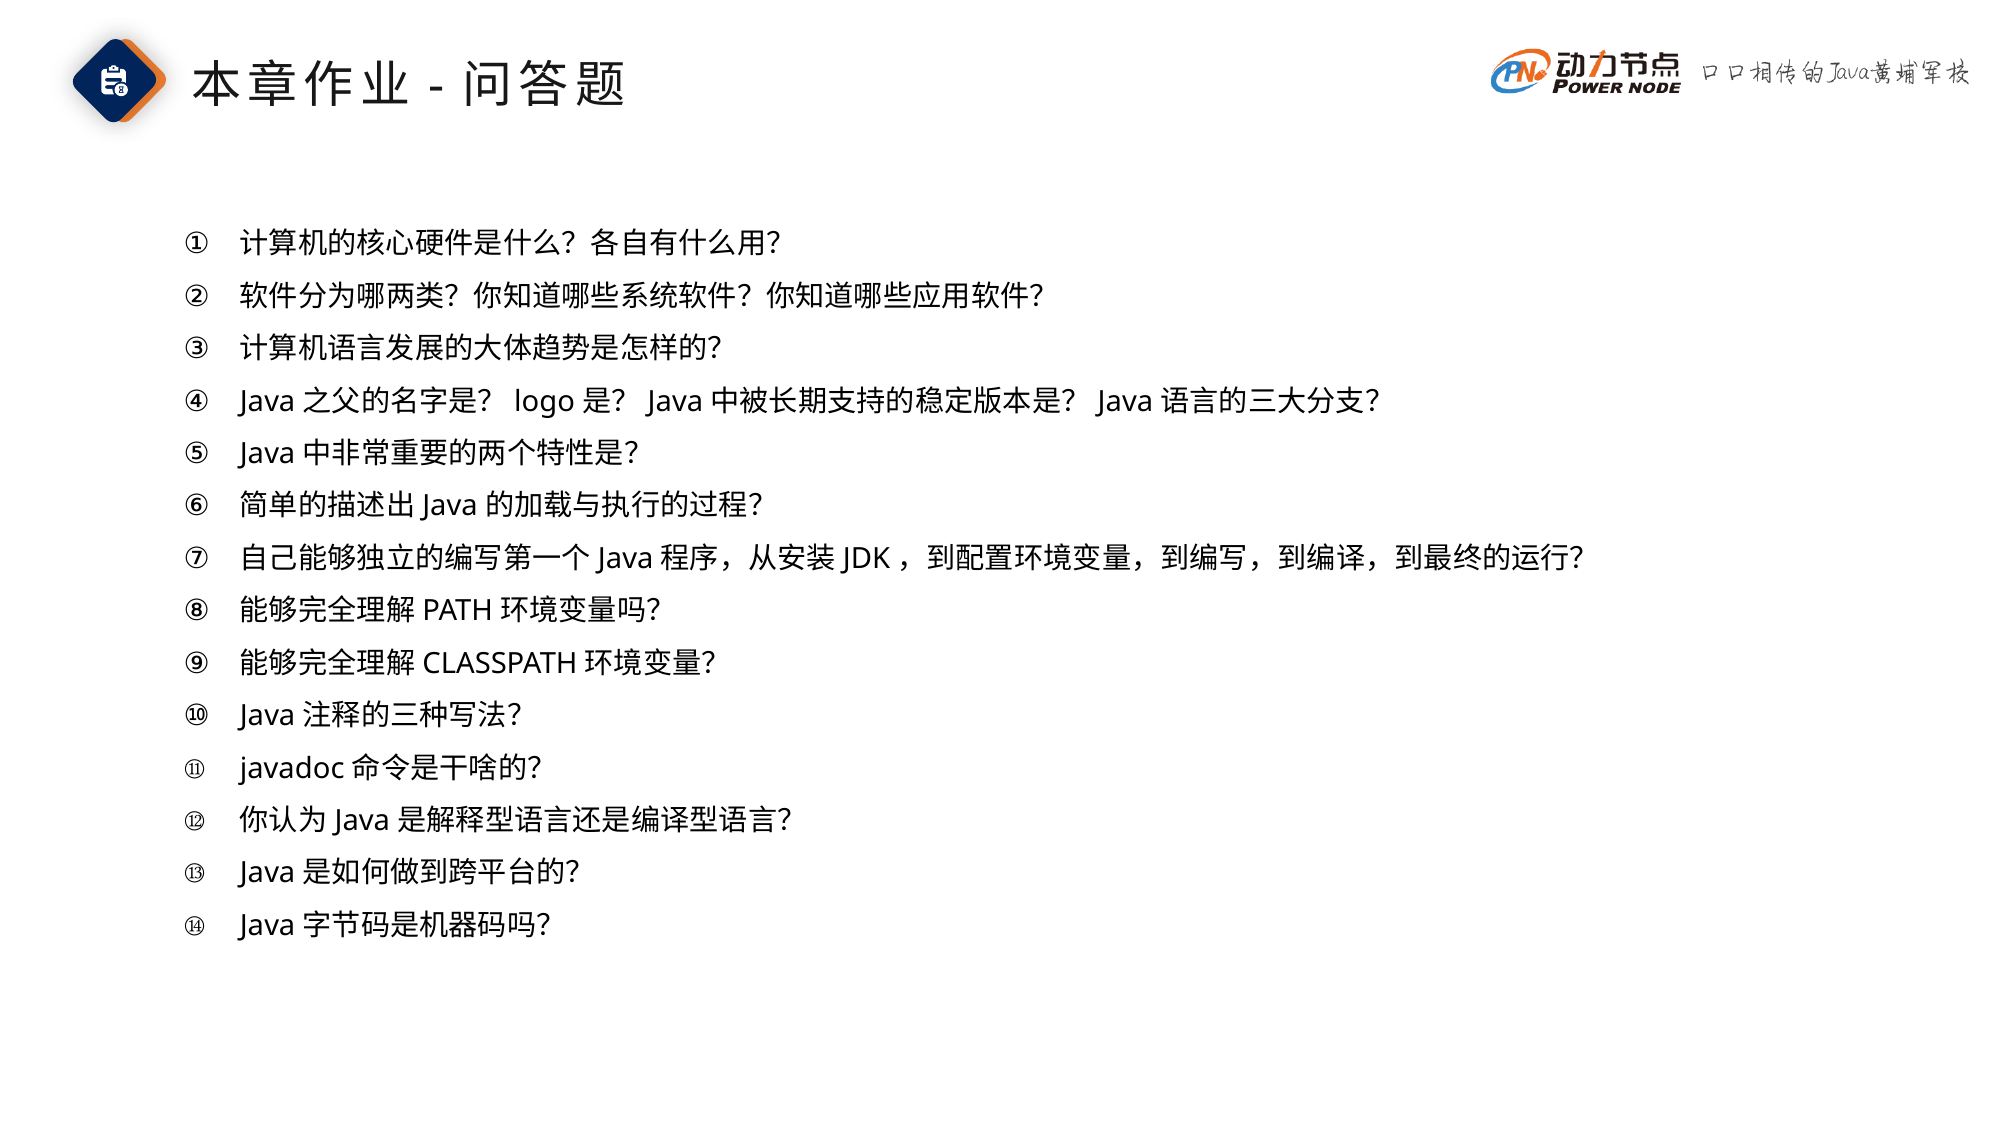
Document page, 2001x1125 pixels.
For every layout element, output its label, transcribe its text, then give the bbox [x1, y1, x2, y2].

text_box 本章作业-问答题 [176, 45, 1292, 120]
picture [1450, 0, 2000, 154]
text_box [81, 48, 158, 113]
text_box 计算机的核心硬件是什么？各自有什么用？ 软件分为哪两类？你知道哪些系统软件？你知道哪些应用软件？ 计算机语言发展的大体趋势是怎样的？ Java之父的名字是？logo是？Java中被长期支持的稳定版本是？Java语言的三大分支？ Java中非常重要的两个特性是？ 简单的描述出Java的加载与执行的过程？ 自己能够独立的编写第一个Java程序，从安装JDK，到配置环境变量，到编写，到编译，到最终的运行？ 能够完全理解PATH环境变量吗？ 能够完全理解CLASSPATH环境变量？ Java注释的三种写法？ javadoc命令是干啥的？ 你认为Java是解释型语言还是编译型语言？ Java是如何做到跨平台的？ Java字节码是机器码吗？ [183, 177, 1756, 1024]
